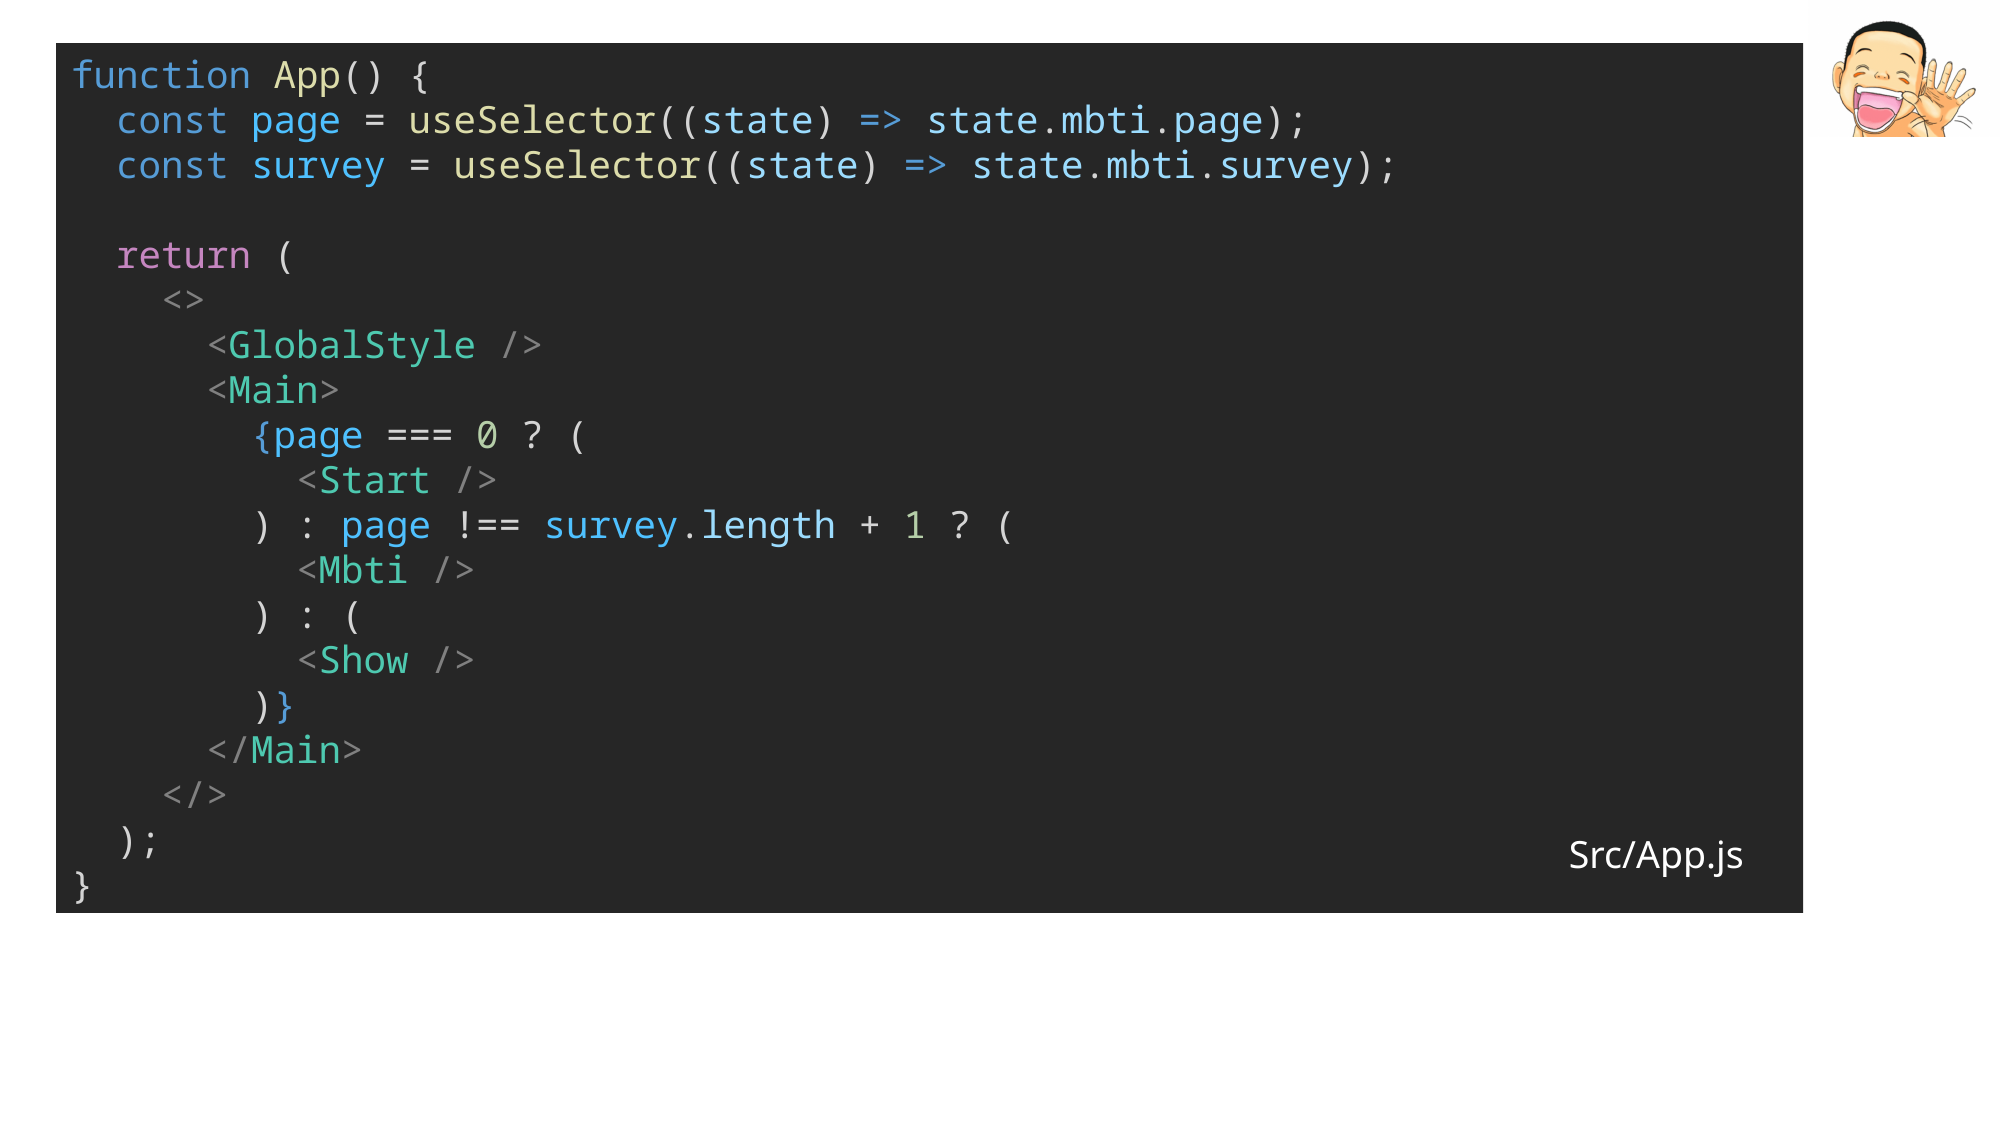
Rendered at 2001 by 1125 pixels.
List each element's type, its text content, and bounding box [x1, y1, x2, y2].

text_box function App() { const page = useSelector((state) => state.mbti.page); const survey = useSelector((state) => state.mbti.survey); return ( <> <GlobalStyle /> <Main> {page === 0 ? ( <Start /> ) : page !== survey.length + 1 ? ( <Mbti /> ) : ( <Show /> )} </Main> </> ); } [56, 43, 1804, 913]
text_box Src/App.js [1554, 823, 1759, 884]
picture [1808, 0, 2000, 137]
